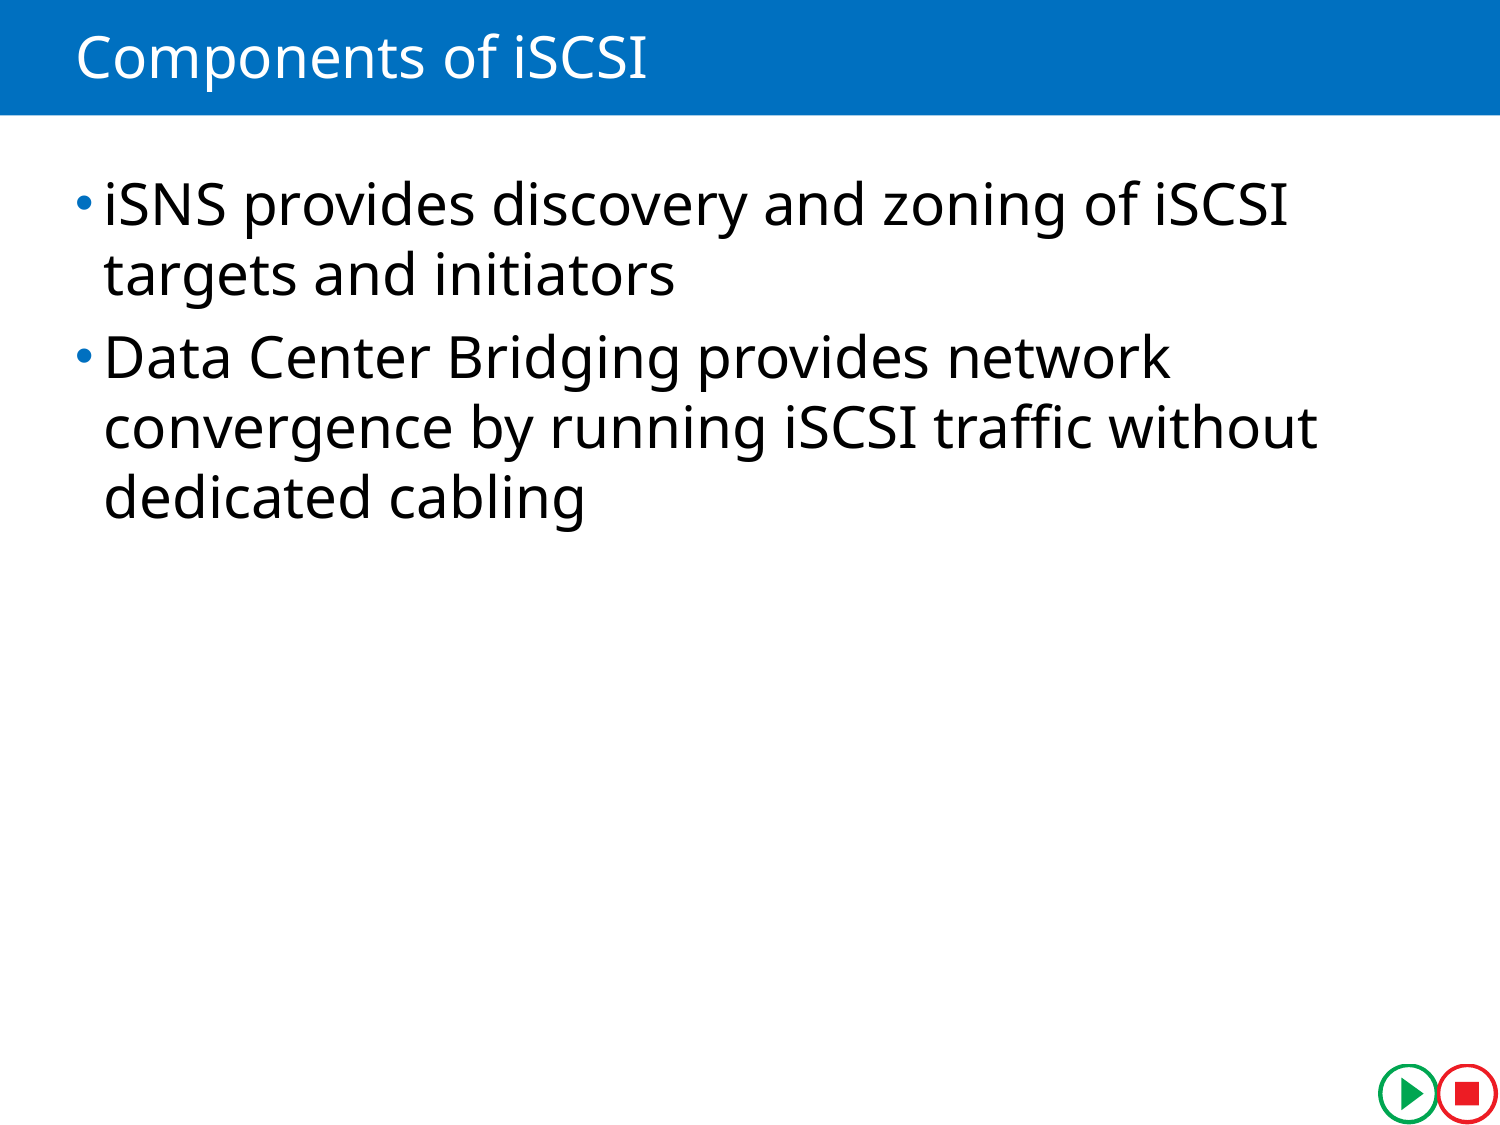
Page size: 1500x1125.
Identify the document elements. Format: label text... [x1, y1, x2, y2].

picture [1377, 1063, 1499, 1125]
text_box iSNS provides discovery and zoning of iSCSI targets and initiators Data Center Bridging provides network convergence by running iSCSI traffic without dedicated cabling [75, 167, 1408, 1012]
title Components of iSCSI [75, 0, 1351, 122]
